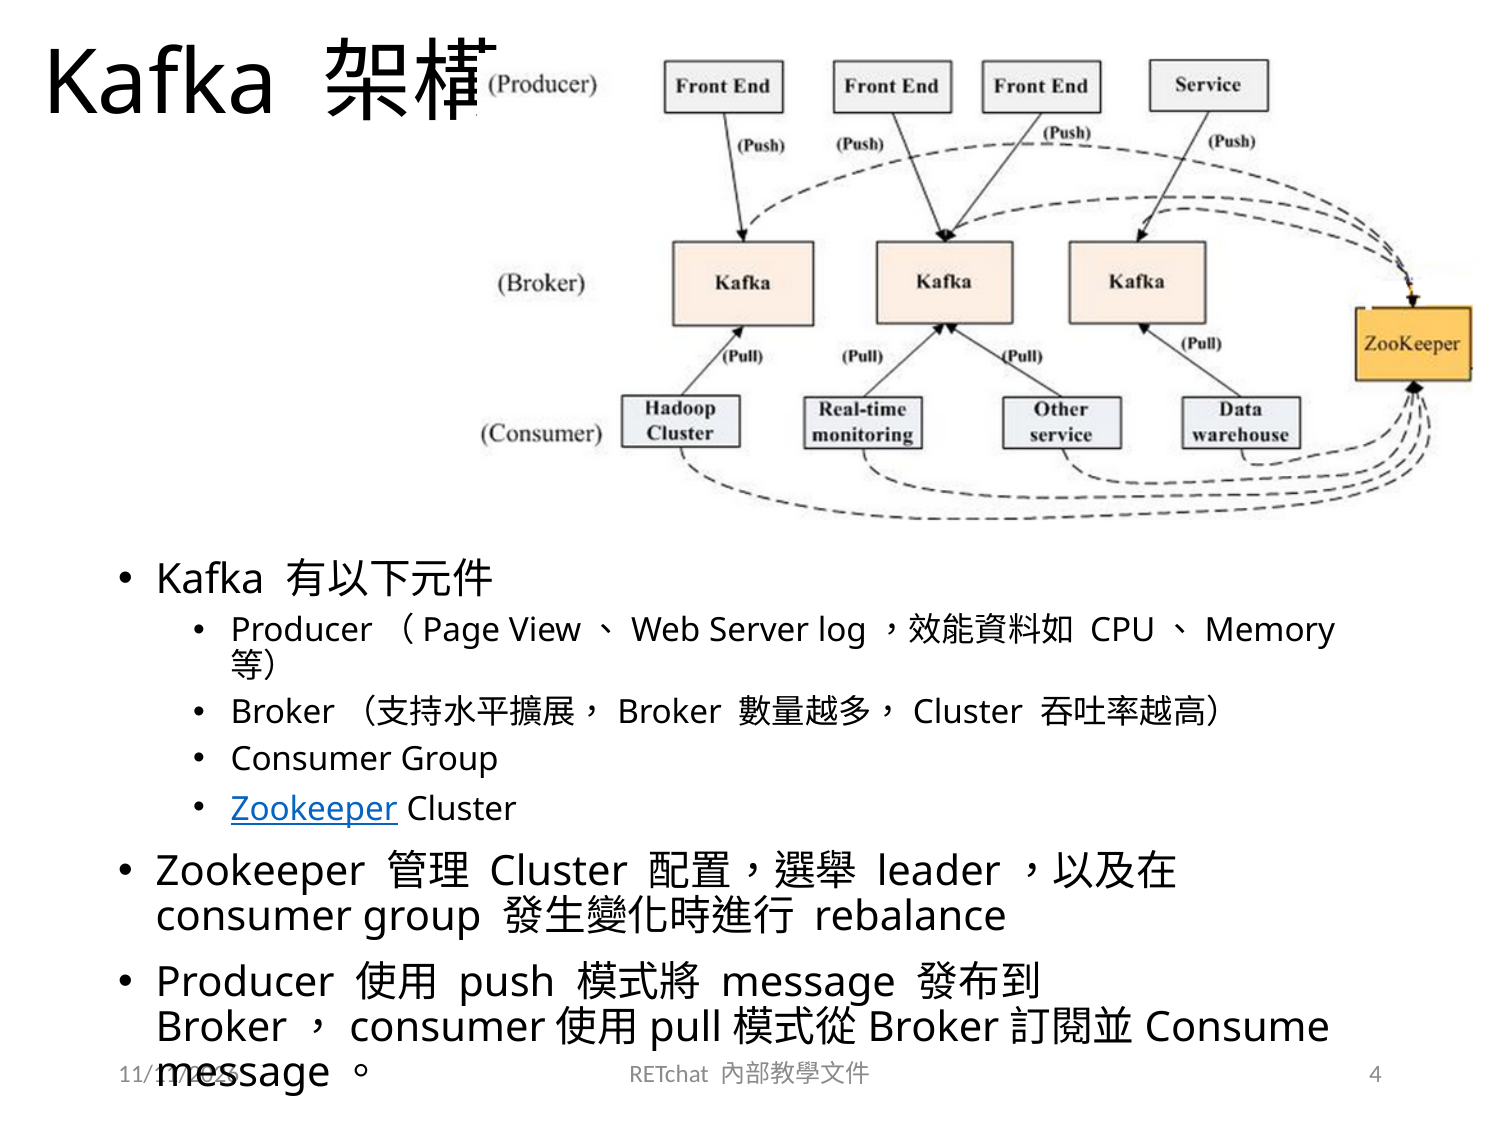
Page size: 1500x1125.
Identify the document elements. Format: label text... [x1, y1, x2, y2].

footer RETchat 內部教學文件 [496, 1042, 1004, 1103]
list Kafka 有以下元件 Producer（Page View、Web Server log，效能資料如 CPU、Memory 等） Broker（支持水平擴展，Broker 數量越多，Cluster 吞吐率越高） Consumer Group Zookeeper Cluster Zookeeper 管理 Cluster 配置，選舉 leader，以及在 consumer group 發生變化時進行 rebalance Producer 使用 push 模式將 message 發布到Broker，consumer使用pull模式從Broker訂閱並Consume message。 [103, 550, 1397, 968]
picture [477, 53, 1478, 525]
slide_number 4 [1059, 1042, 1397, 1103]
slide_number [103, 1042, 441, 1103]
title Kafka 架構 [26, 28, 1321, 141]
